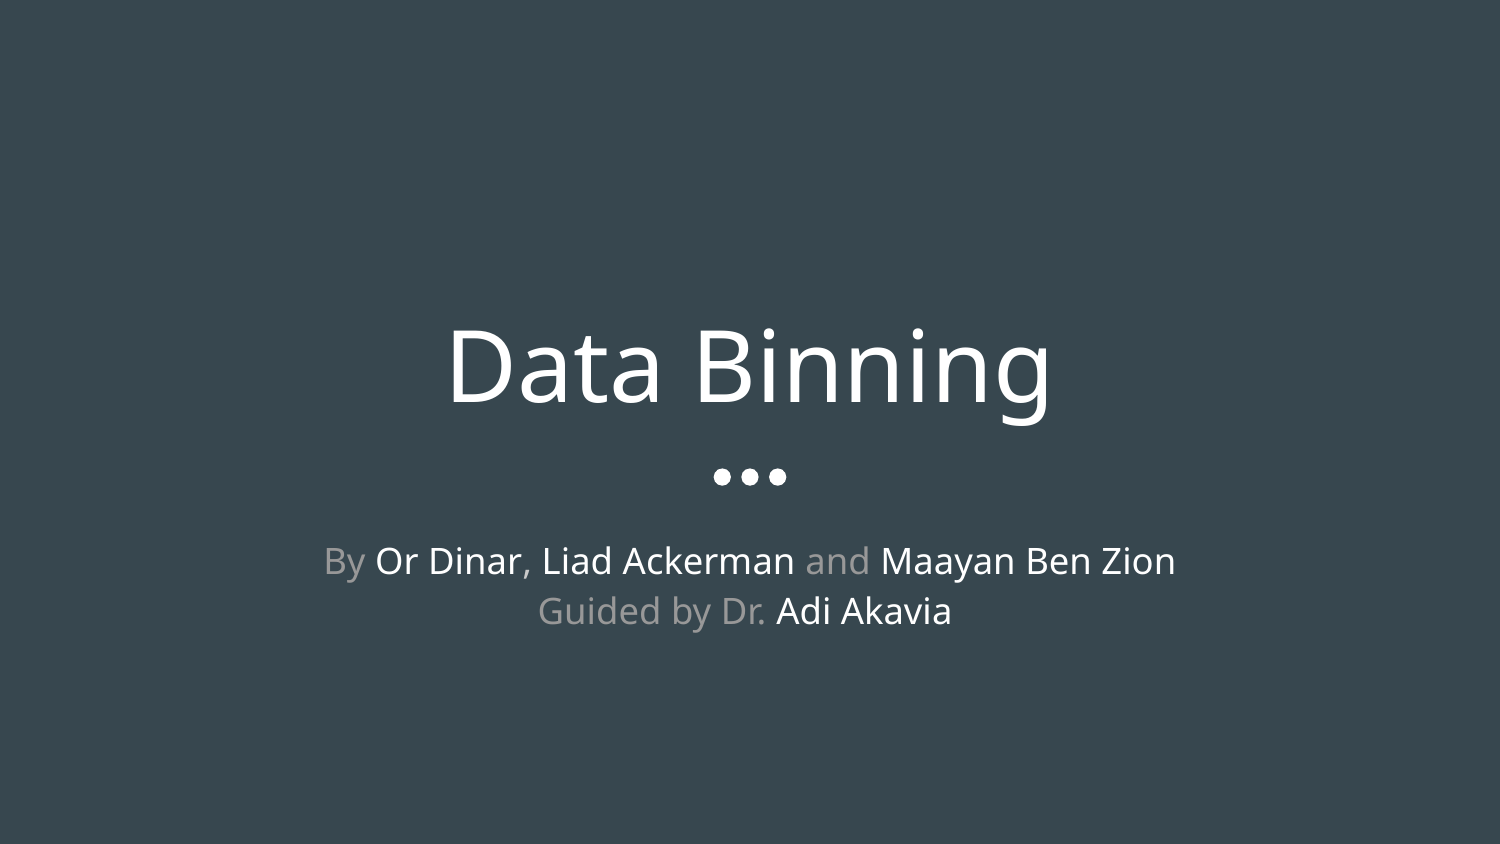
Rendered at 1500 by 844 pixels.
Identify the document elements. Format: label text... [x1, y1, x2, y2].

title Data Binning [110, 162, 1390, 447]
subtitle By Or Dinar, Liad Ackerman and Maayan Ben Zion Guided by Dr. Adi Akavia [110, 520, 1390, 651]
